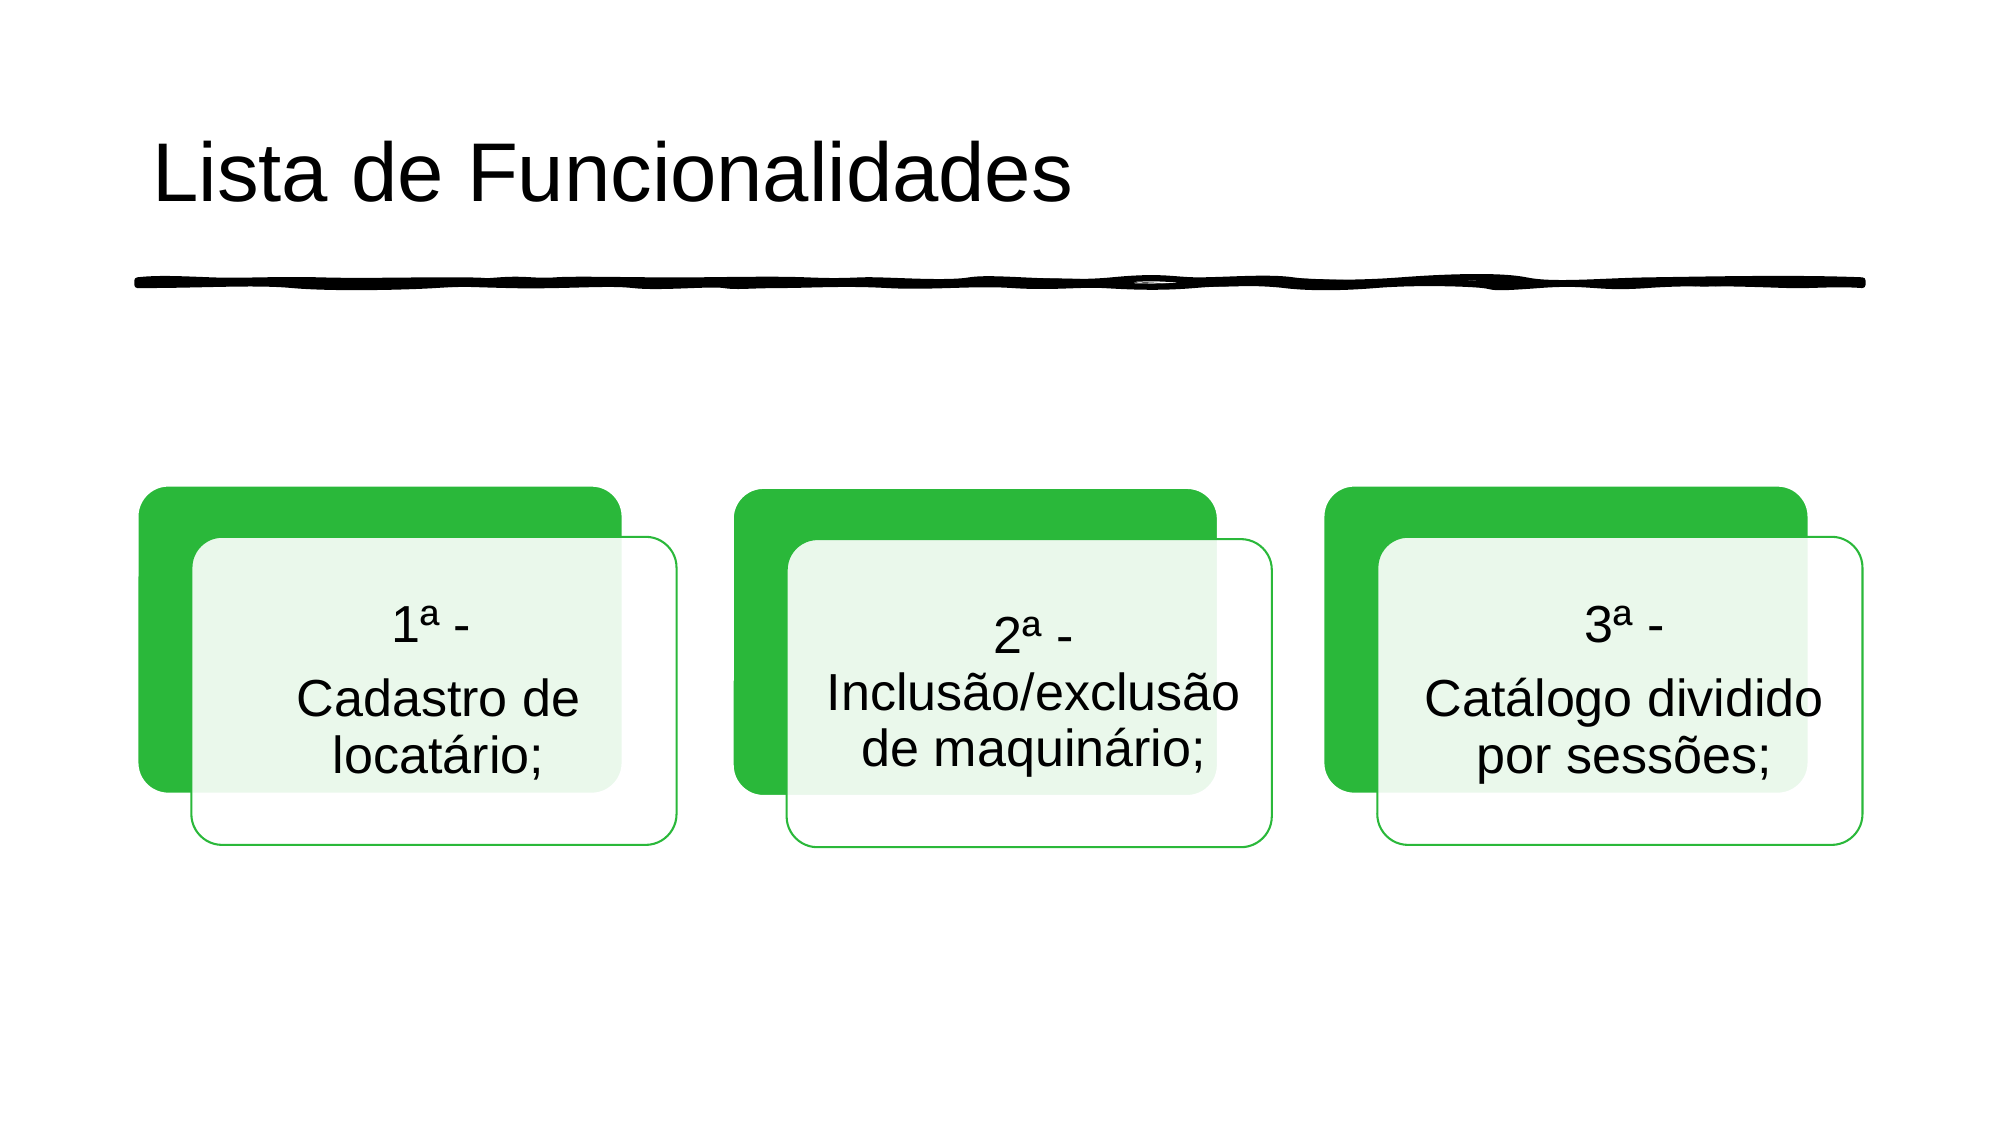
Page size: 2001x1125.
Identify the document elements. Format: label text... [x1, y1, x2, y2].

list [137, 316, 1863, 1014]
title Lista de Funcionalidades [137, 59, 1863, 278]
